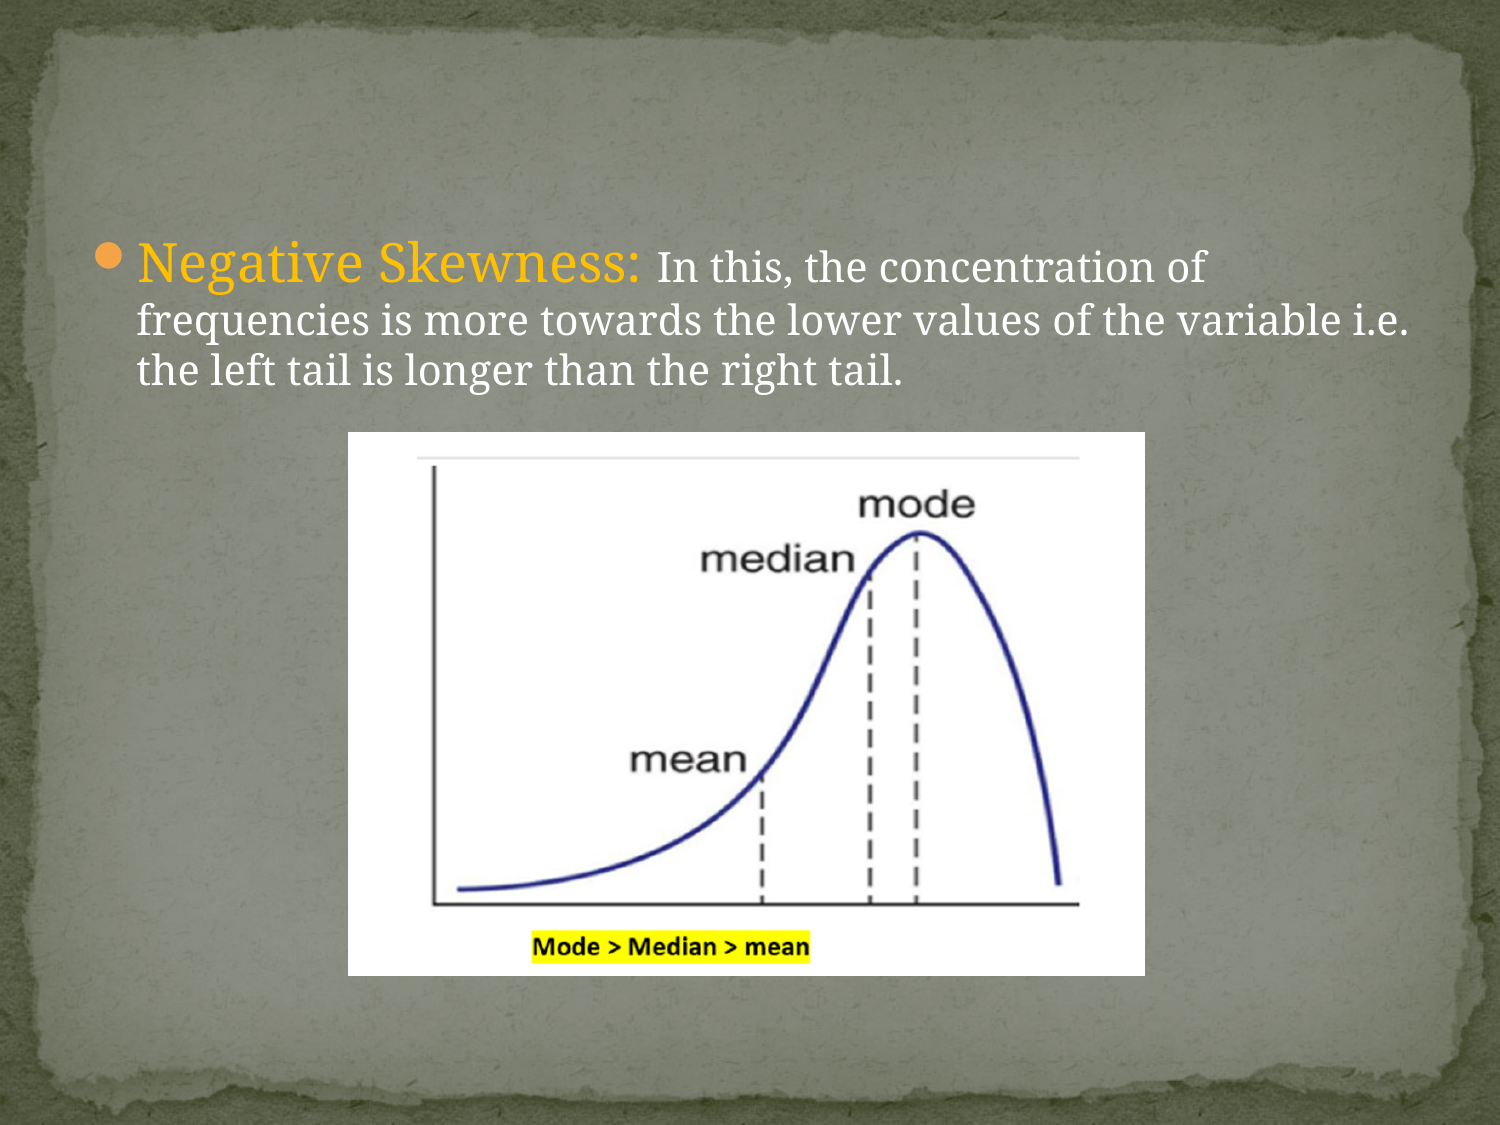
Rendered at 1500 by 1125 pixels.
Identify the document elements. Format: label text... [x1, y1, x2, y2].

list Negative Skewness: In this, the concentration of frequencies is more towards the lower values of the variable i.e. the left tail is longer than the right tail. [76, 66, 1427, 1000]
picture [348, 432, 1145, 976]
